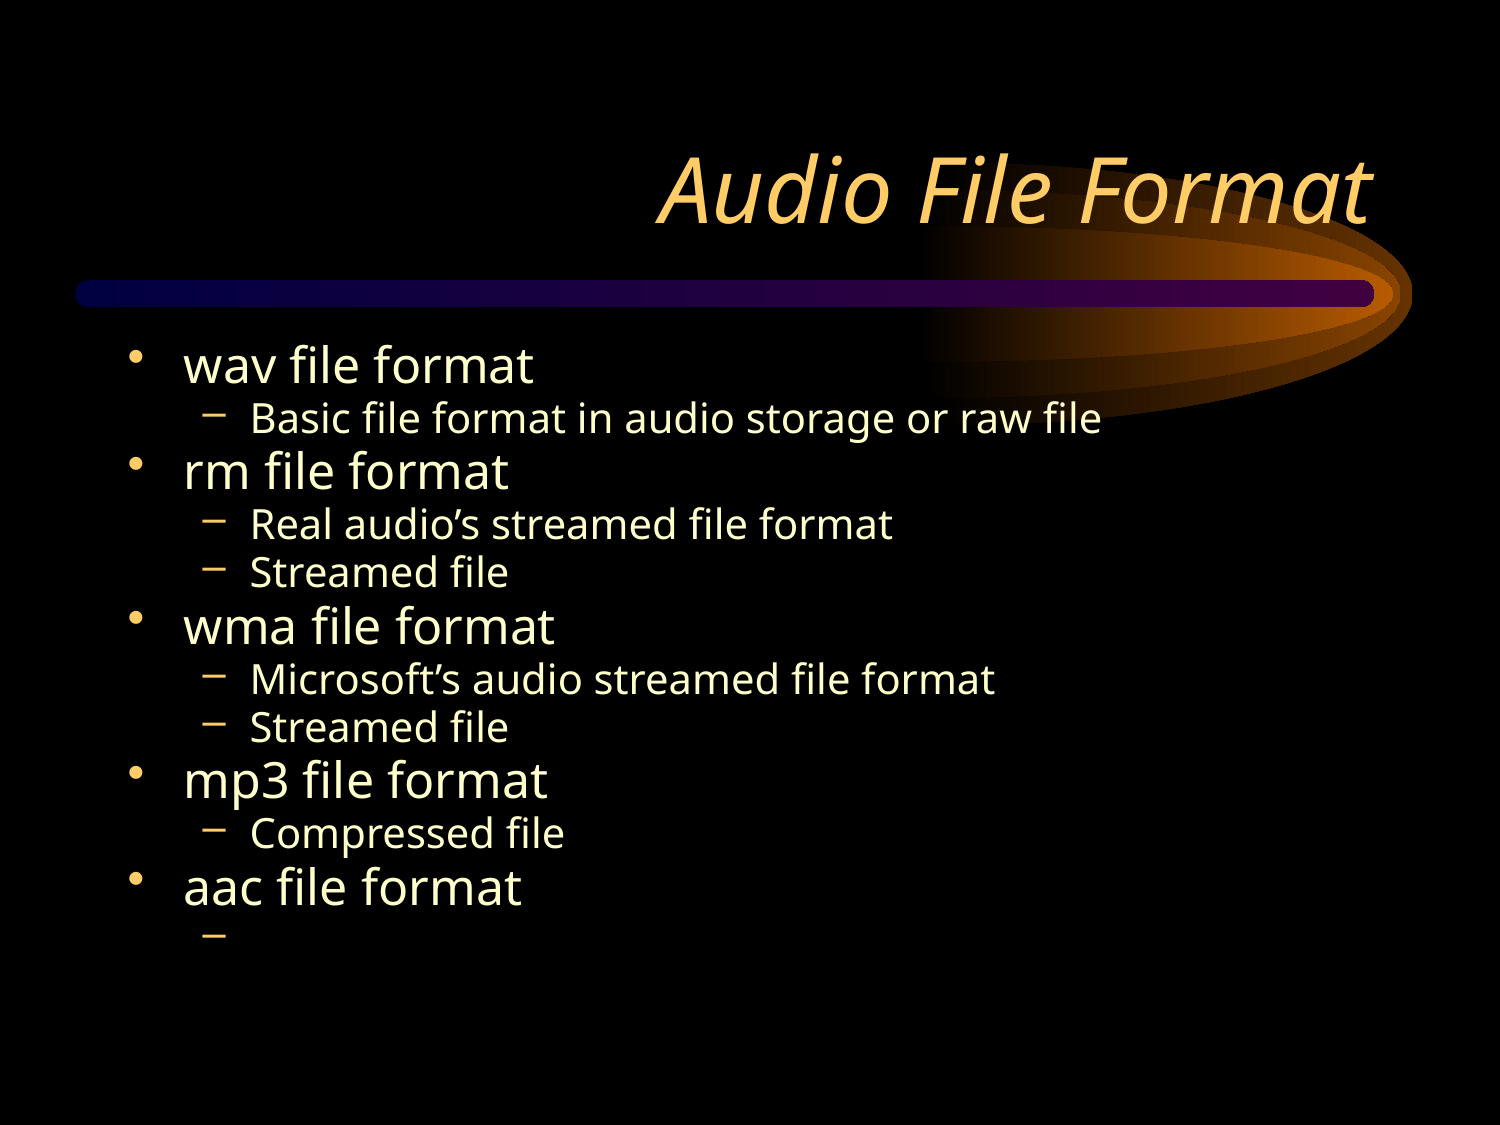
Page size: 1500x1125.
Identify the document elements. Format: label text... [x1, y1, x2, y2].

title Audio File Format [112, 62, 1388, 251]
list wav file format Basic file format in audio storage or raw file rm file format Real audio’s streamed file format Streamed file wma file format Microsoft’s audio streamed file format Streamed file mp3 file format Compressed file aac file format [112, 337, 1388, 1013]
